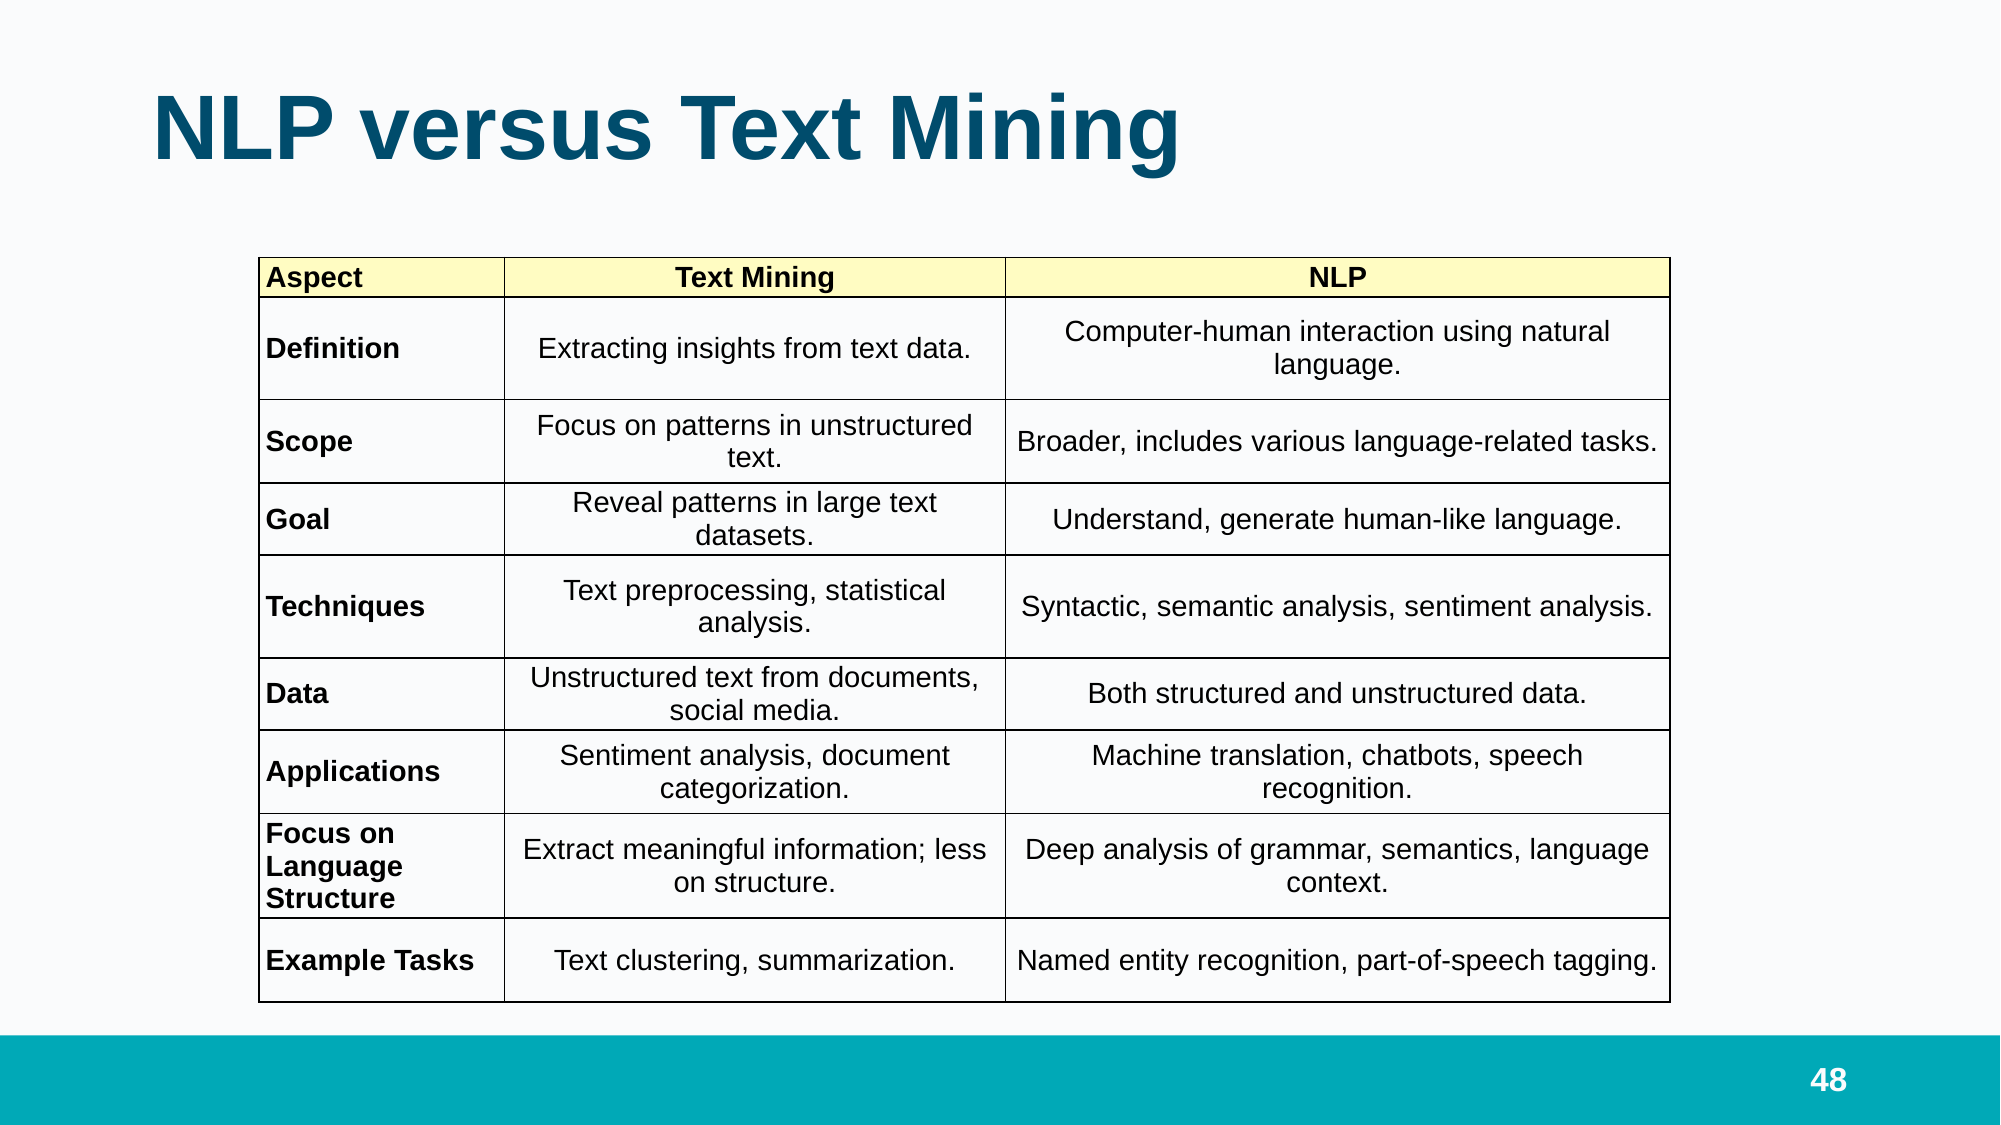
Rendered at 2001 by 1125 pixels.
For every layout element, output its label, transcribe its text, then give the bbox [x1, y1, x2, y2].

table_cell Focus on Language Structure [260, 814, 504, 917]
table_cell Example Tasks [260, 919, 504, 1001]
table_cell Unstructured text from documents, social media. [505, 659, 1005, 729]
table_cell Goal [260, 484, 504, 554]
title NLP versus Text Mining [137, 59, 1863, 200]
table_cell Extracting insights from text data. [505, 298, 1005, 399]
table_cell Text preprocessing, statistical analysis. [505, 556, 1005, 657]
table_cell Understand, generate human-like language. [1006, 484, 1669, 554]
table_cell Focus on patterns in unstructured text. [505, 400, 1005, 482]
table_cell Data [260, 659, 504, 729]
table_cell Deep analysis of grammar, semantics, language context. [1006, 814, 1669, 917]
table_header Text Mining [505, 258, 1005, 296]
table_cell Both structured and unstructured data. [1006, 659, 1669, 729]
table_cell Text clustering, summarization. [505, 919, 1005, 1001]
table_cell Scope [260, 400, 504, 482]
table_cell Techniques [260, 556, 504, 657]
table_cell Syntactic, semantic analysis, sentiment analysis. [1006, 556, 1669, 657]
table_cell Machine translation, chatbots, speech recognition. [1006, 731, 1669, 813]
table_cell Sentiment analysis, document categorization. [505, 731, 1005, 813]
table_cell Broader, includes various language-related tasks. [1006, 400, 1669, 482]
table_cell Reveal patterns in large text datasets. [505, 484, 1005, 554]
table_cell Definition [260, 298, 504, 399]
table_cell Named entity recognition, part-of-speech tagging. [1006, 919, 1669, 1001]
table_header NLP [1006, 258, 1669, 296]
table_cell Computer-human interaction using natural language. [1006, 298, 1669, 399]
table_header Aspect [260, 258, 504, 296]
slide_number 48 [1412, 1047, 1863, 1108]
table_cell Applications [260, 731, 504, 813]
table_cell Extract meaningful information; less on structure. [505, 814, 1005, 917]
